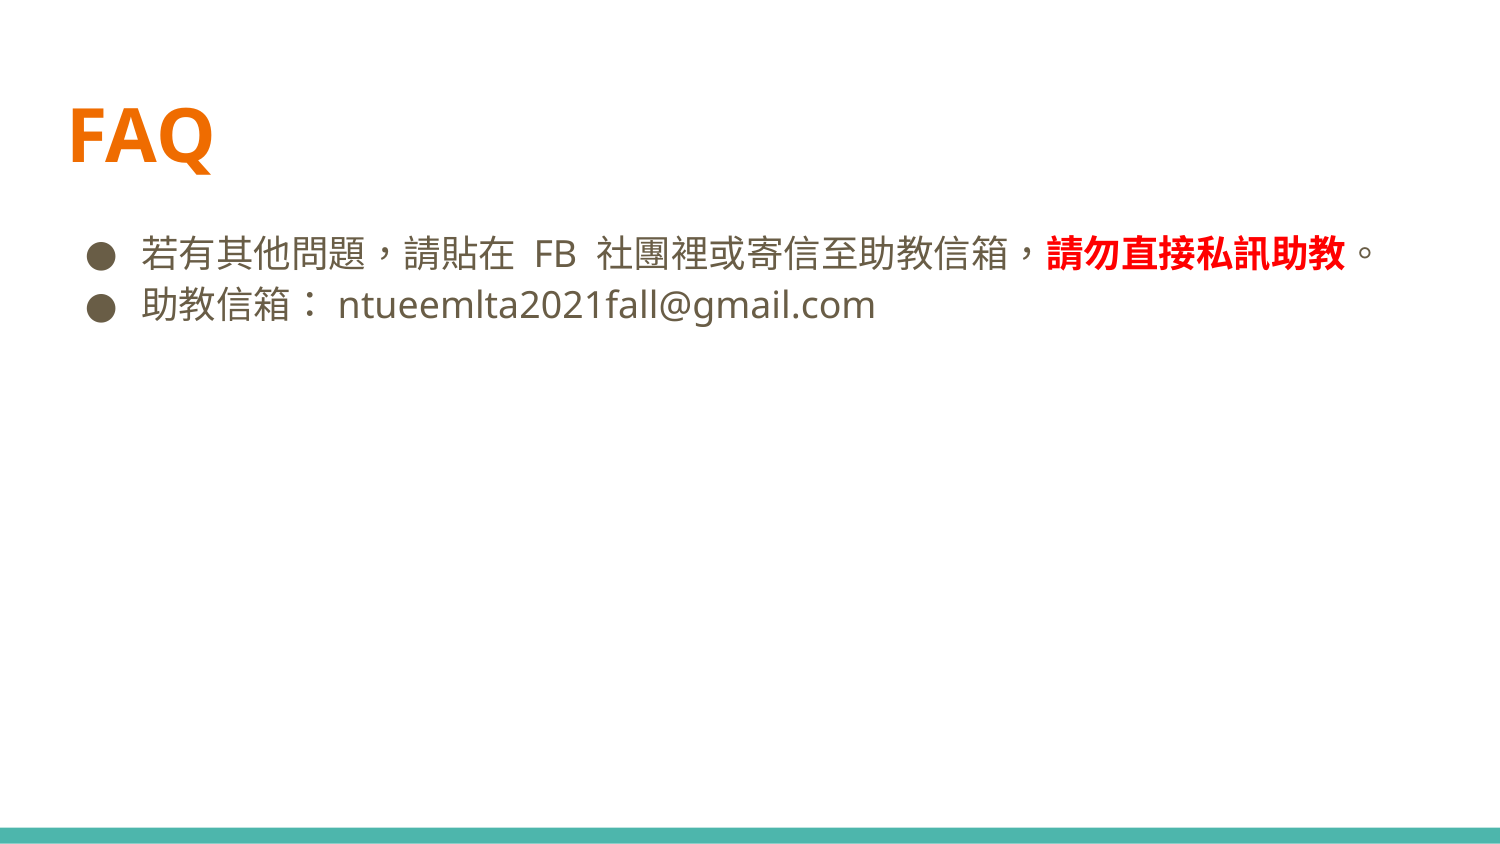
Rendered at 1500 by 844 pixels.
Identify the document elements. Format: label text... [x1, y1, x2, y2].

list 若有其他問題，請貼在 FB 社團裡或寄信至助教信箱，請勿直接私訊助教。 助教信箱：ntueemlta2021fall@gmail.com [51, 207, 1449, 750]
title FAQ [51, 72, 1449, 189]
